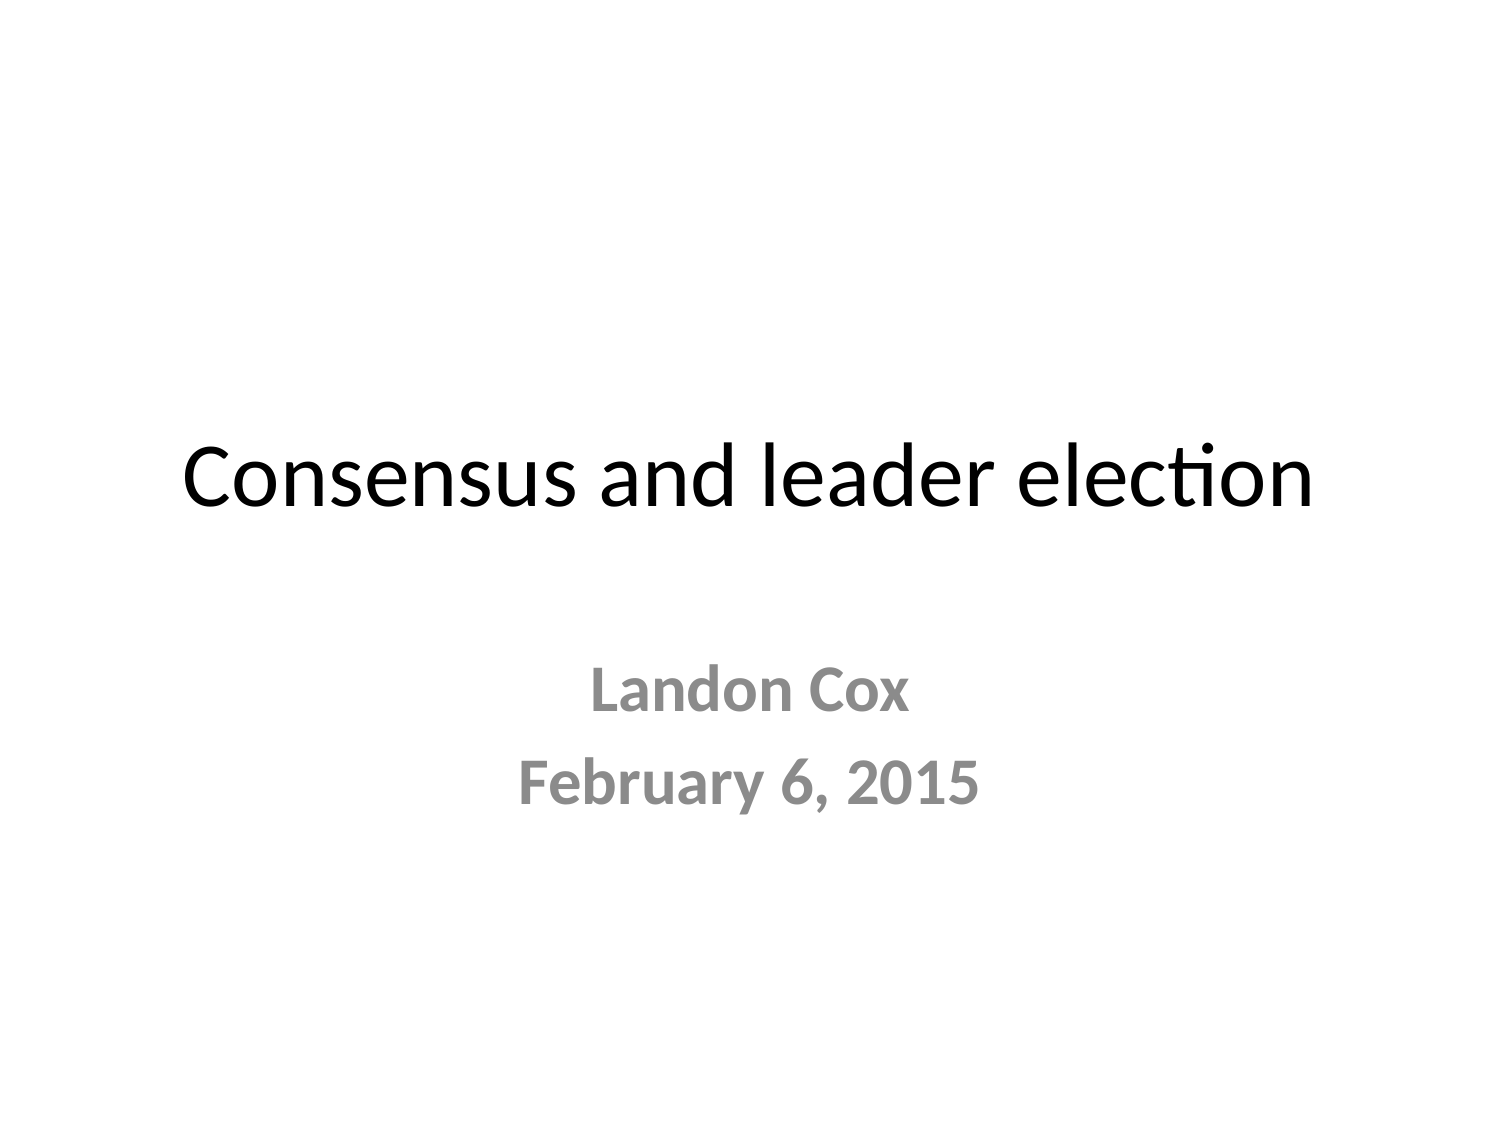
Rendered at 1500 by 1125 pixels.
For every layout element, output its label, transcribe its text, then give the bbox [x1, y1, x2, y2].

title Consensus and leader election [112, 349, 1388, 591]
subtitle Landon Cox February 6, 2015 [225, 637, 1275, 925]
